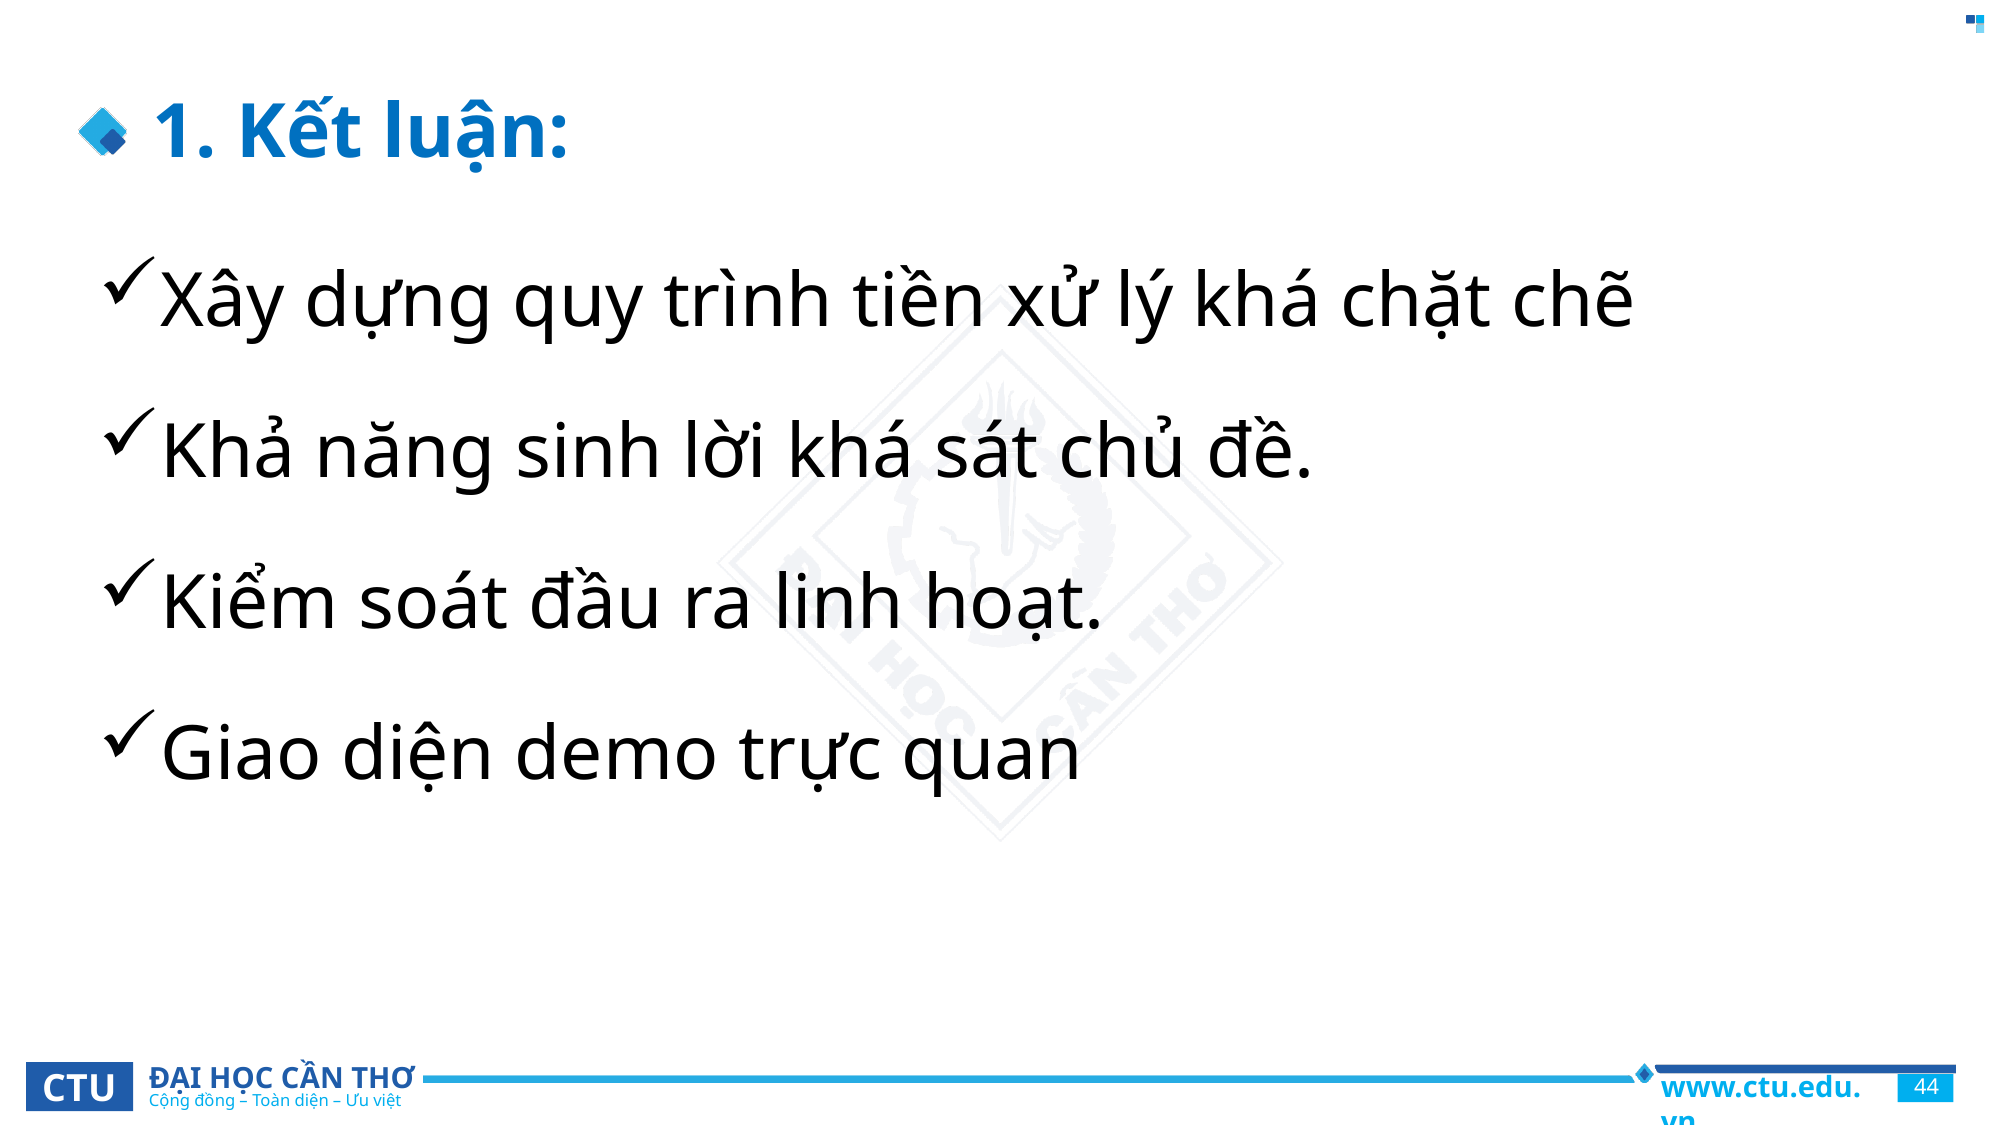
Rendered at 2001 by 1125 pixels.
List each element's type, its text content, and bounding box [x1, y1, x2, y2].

picture [423, 1063, 1956, 1083]
picture [252, 1094, 261, 1106]
picture [1966, 15, 1985, 33]
picture [78, 107, 127, 156]
title 1. Kết luận: [137, 24, 1863, 208]
list Xây dựng quy trình tiền xử lý khá chặt chẽ Khả năng sinh lời khá sát chủ đề. Kiểm soát đầu ra linh hoạt. Giao diện demo trực quan [46, 208, 1968, 1011]
